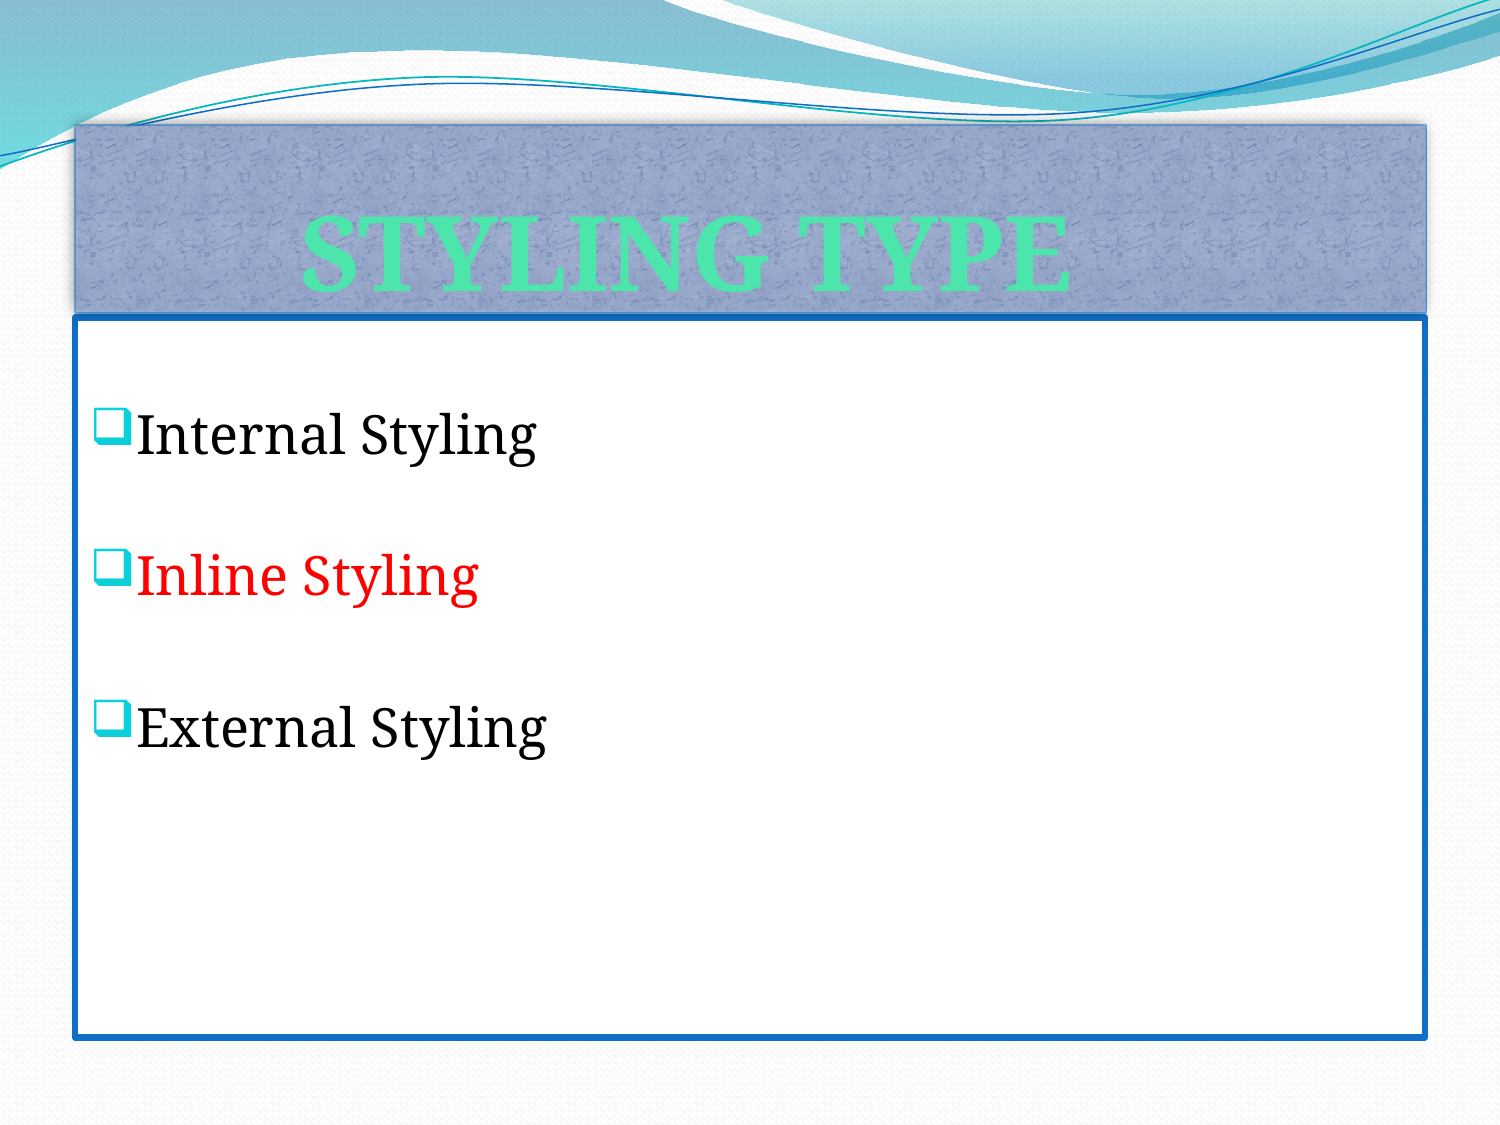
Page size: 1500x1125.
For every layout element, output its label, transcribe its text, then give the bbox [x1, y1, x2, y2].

text_box STYLING TYPE [76, 126, 1425, 311]
list Internal Styling Inline Styling External Styling [72, 316, 1428, 1041]
